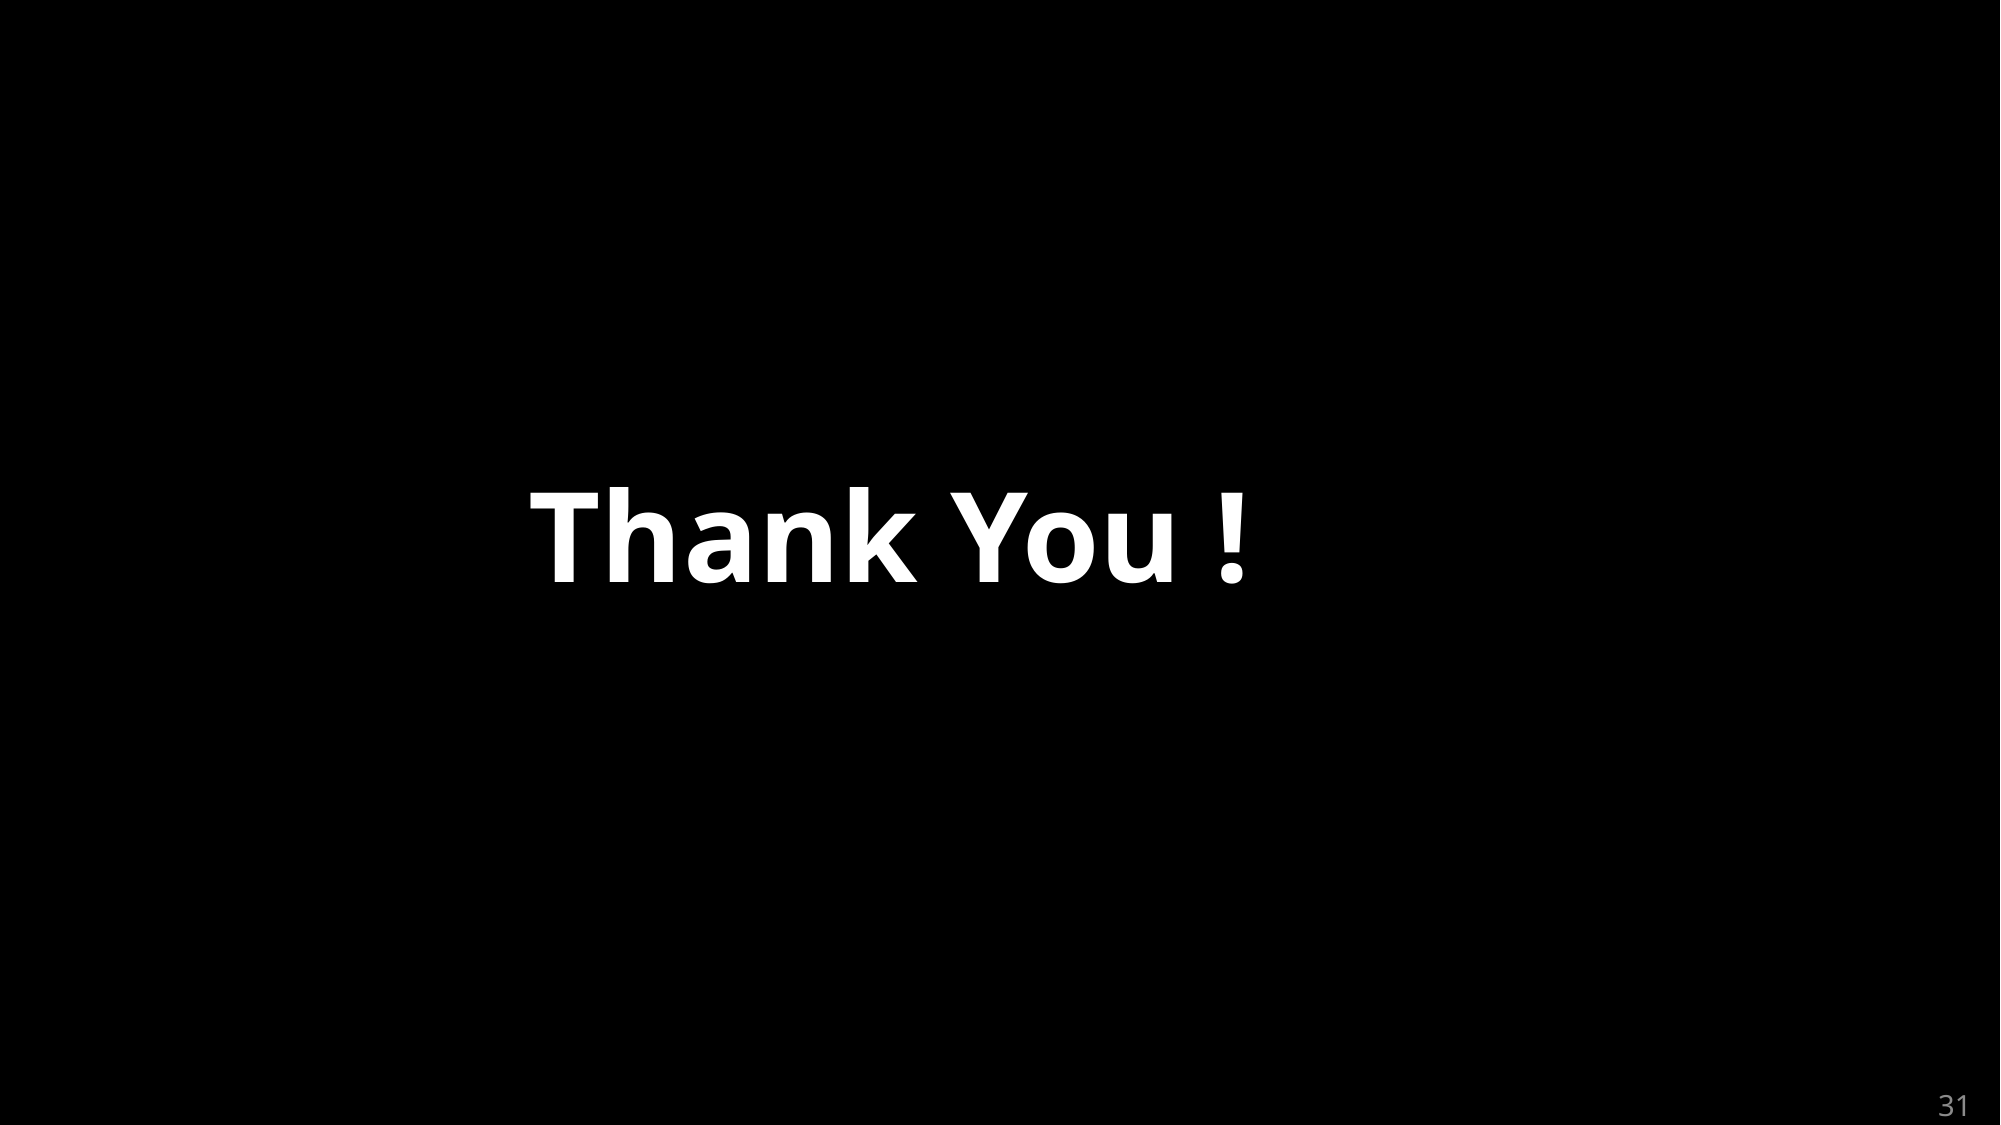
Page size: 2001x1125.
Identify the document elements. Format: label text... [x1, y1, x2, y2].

slide_number 31 [1536, 1077, 1987, 1125]
text_box Thank You ! [513, 449, 1512, 615]
